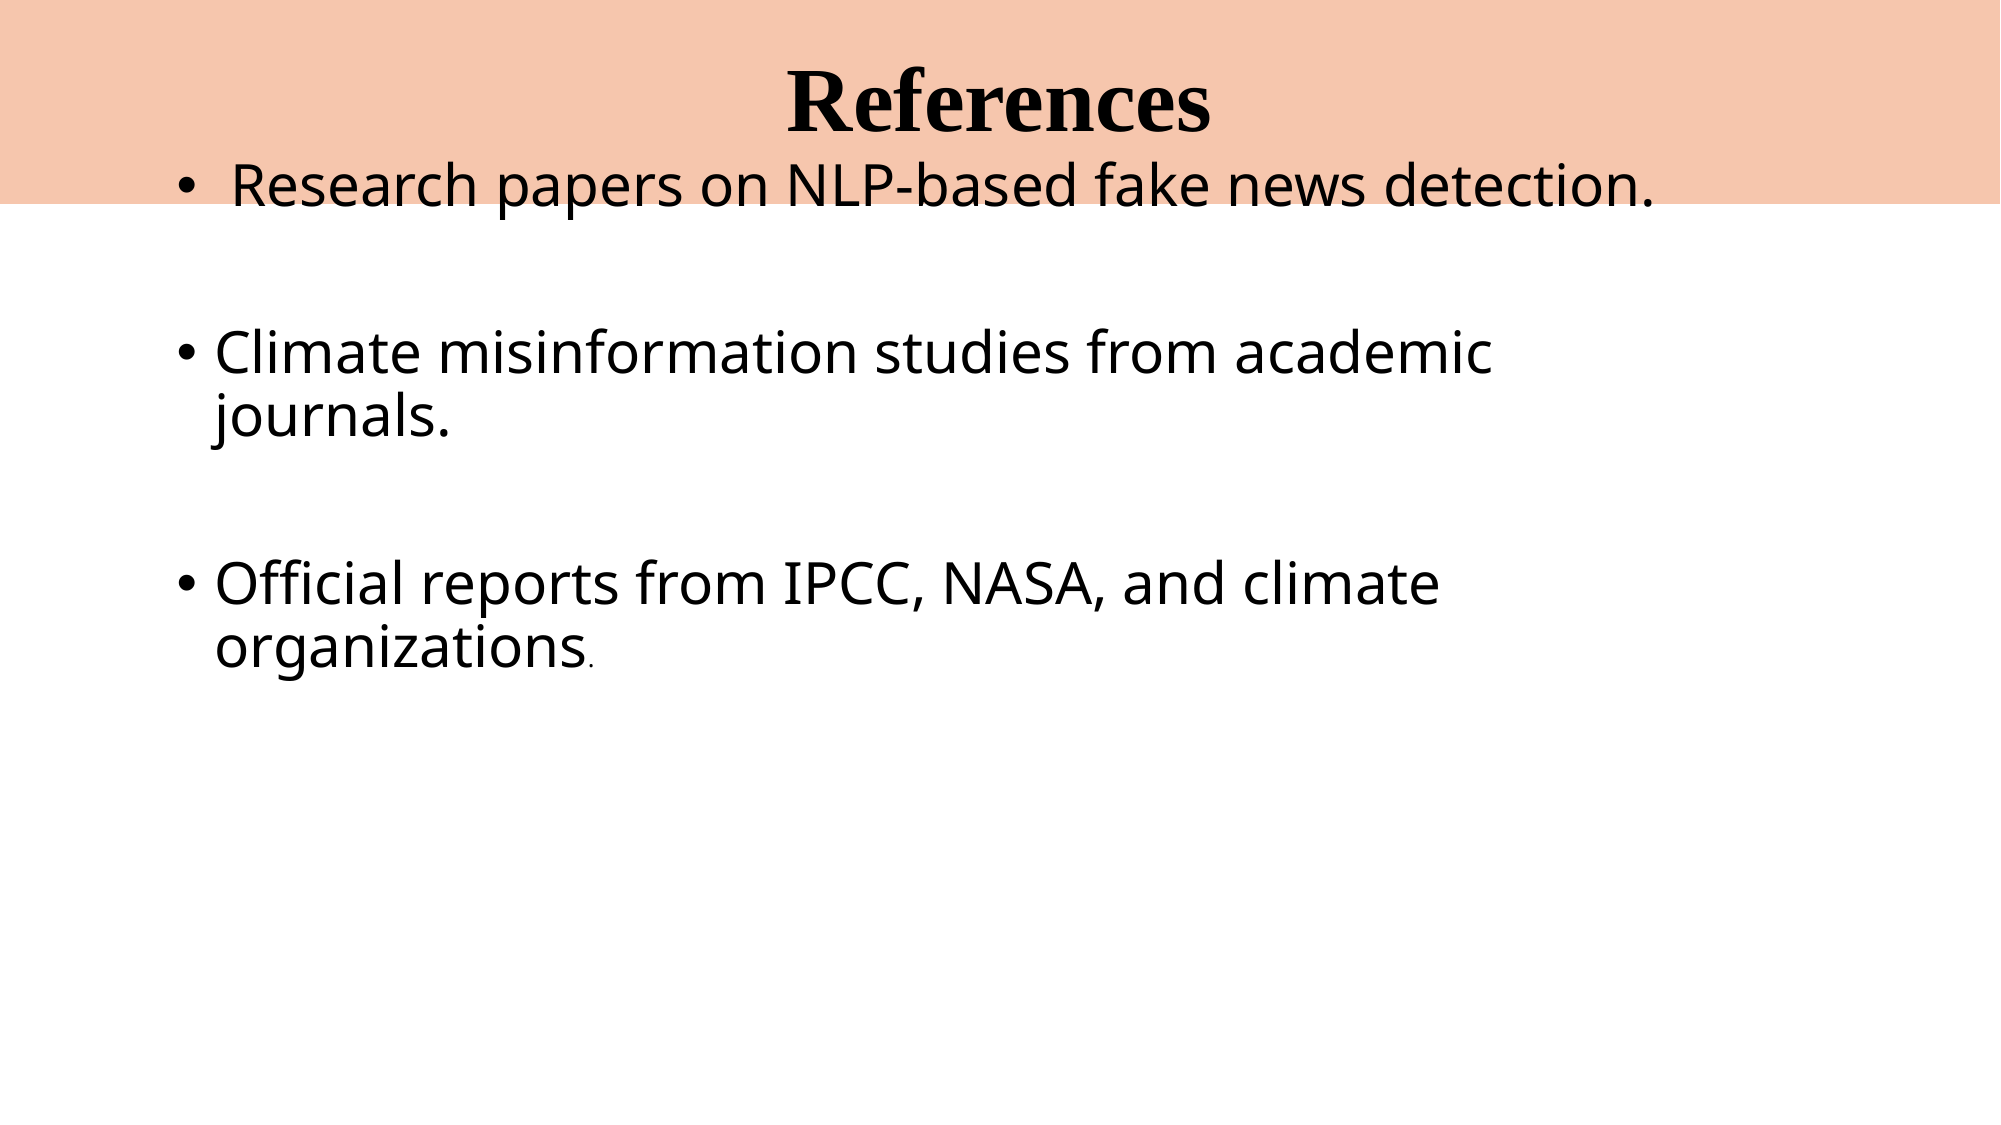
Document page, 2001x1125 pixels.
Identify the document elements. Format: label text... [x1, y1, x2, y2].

list Research papers on NLP-based fake news detection. Climate misinformation studies from academic journals. Official reports from IPCC, NASA, and climate organizations. [161, 57, 1743, 733]
title References [0, 0, 2000, 204]
